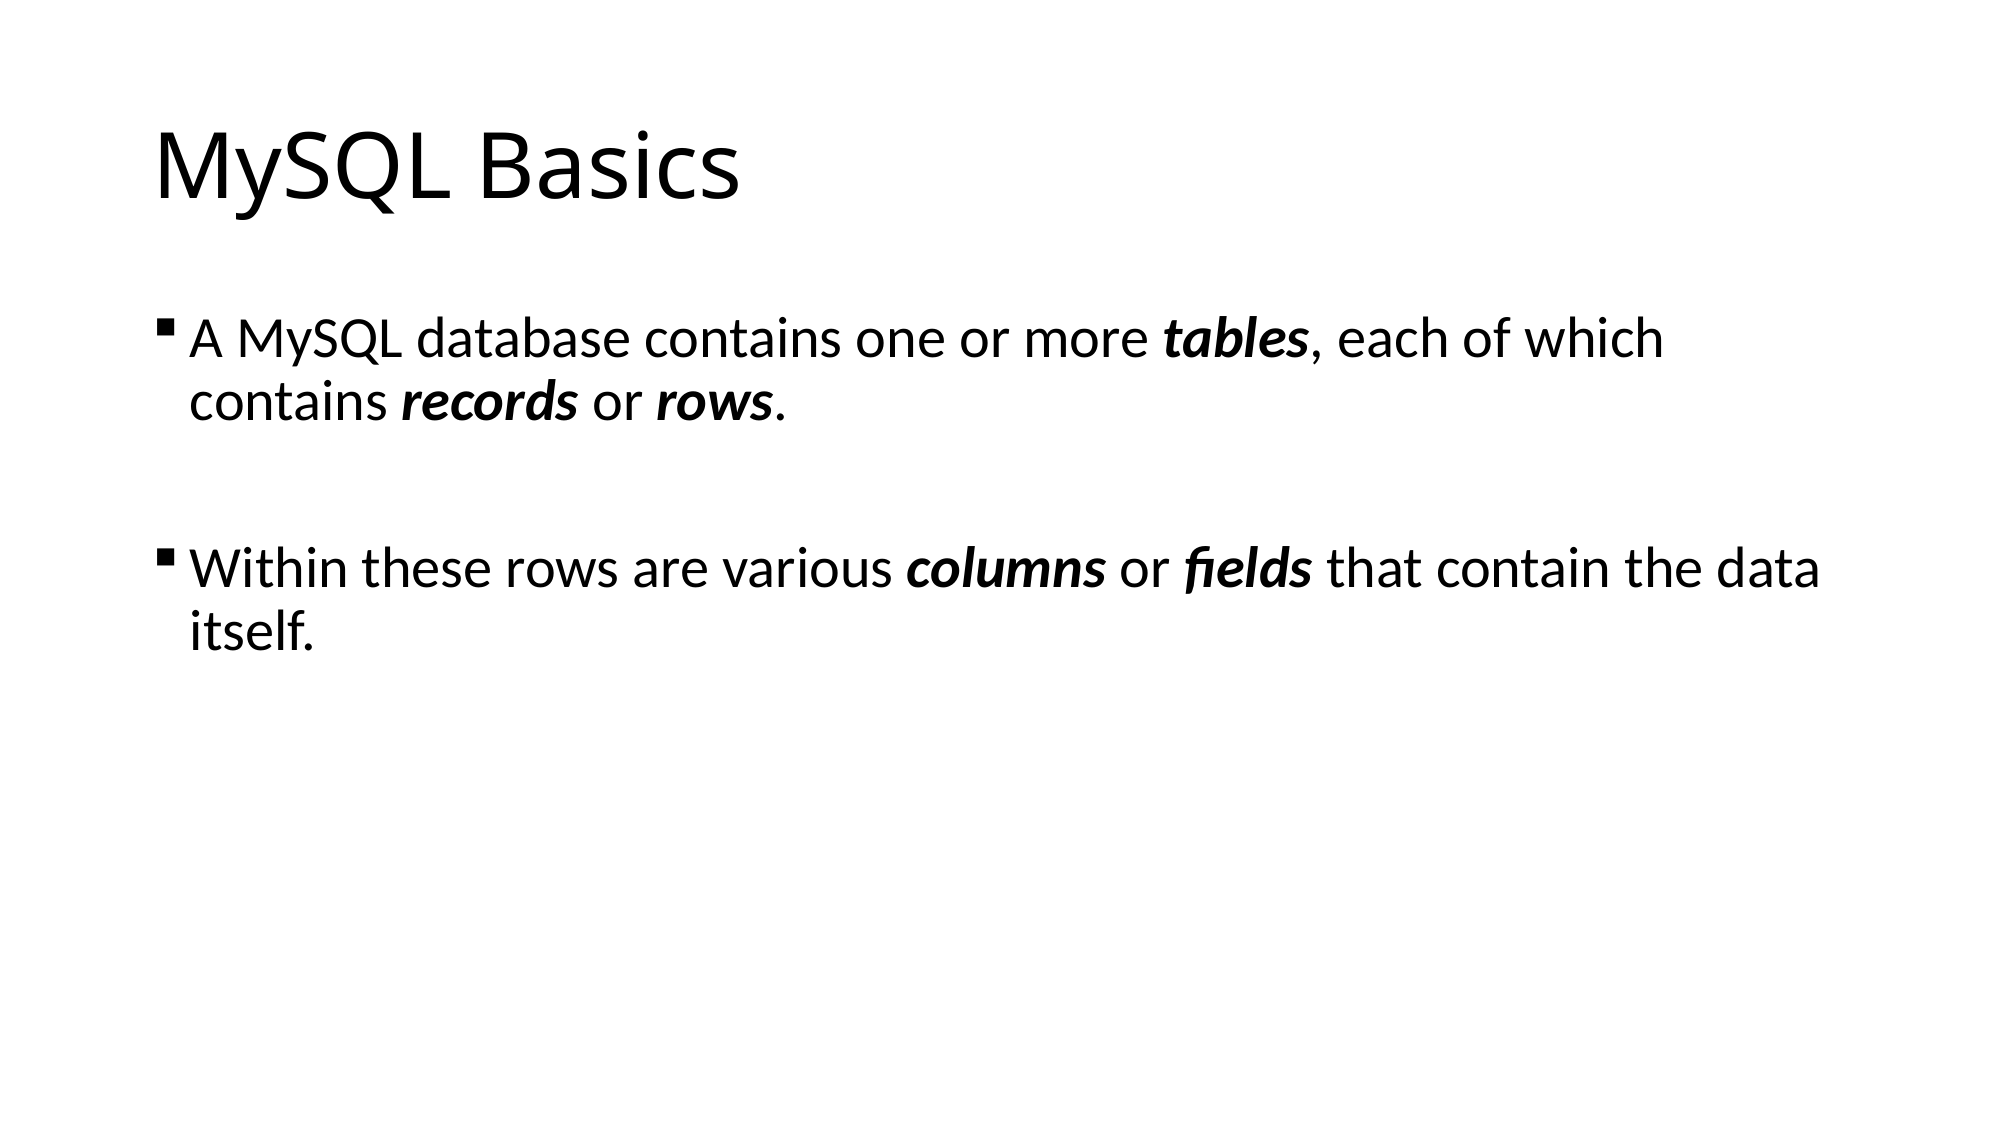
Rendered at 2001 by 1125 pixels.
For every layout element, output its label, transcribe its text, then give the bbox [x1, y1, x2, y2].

title MySQL Basics [137, 59, 1863, 278]
list A MySQL database contains one or more tables, each of which contains records or rows. Within these rows are various columns or fields that contain the data itself. [137, 299, 1863, 1014]
